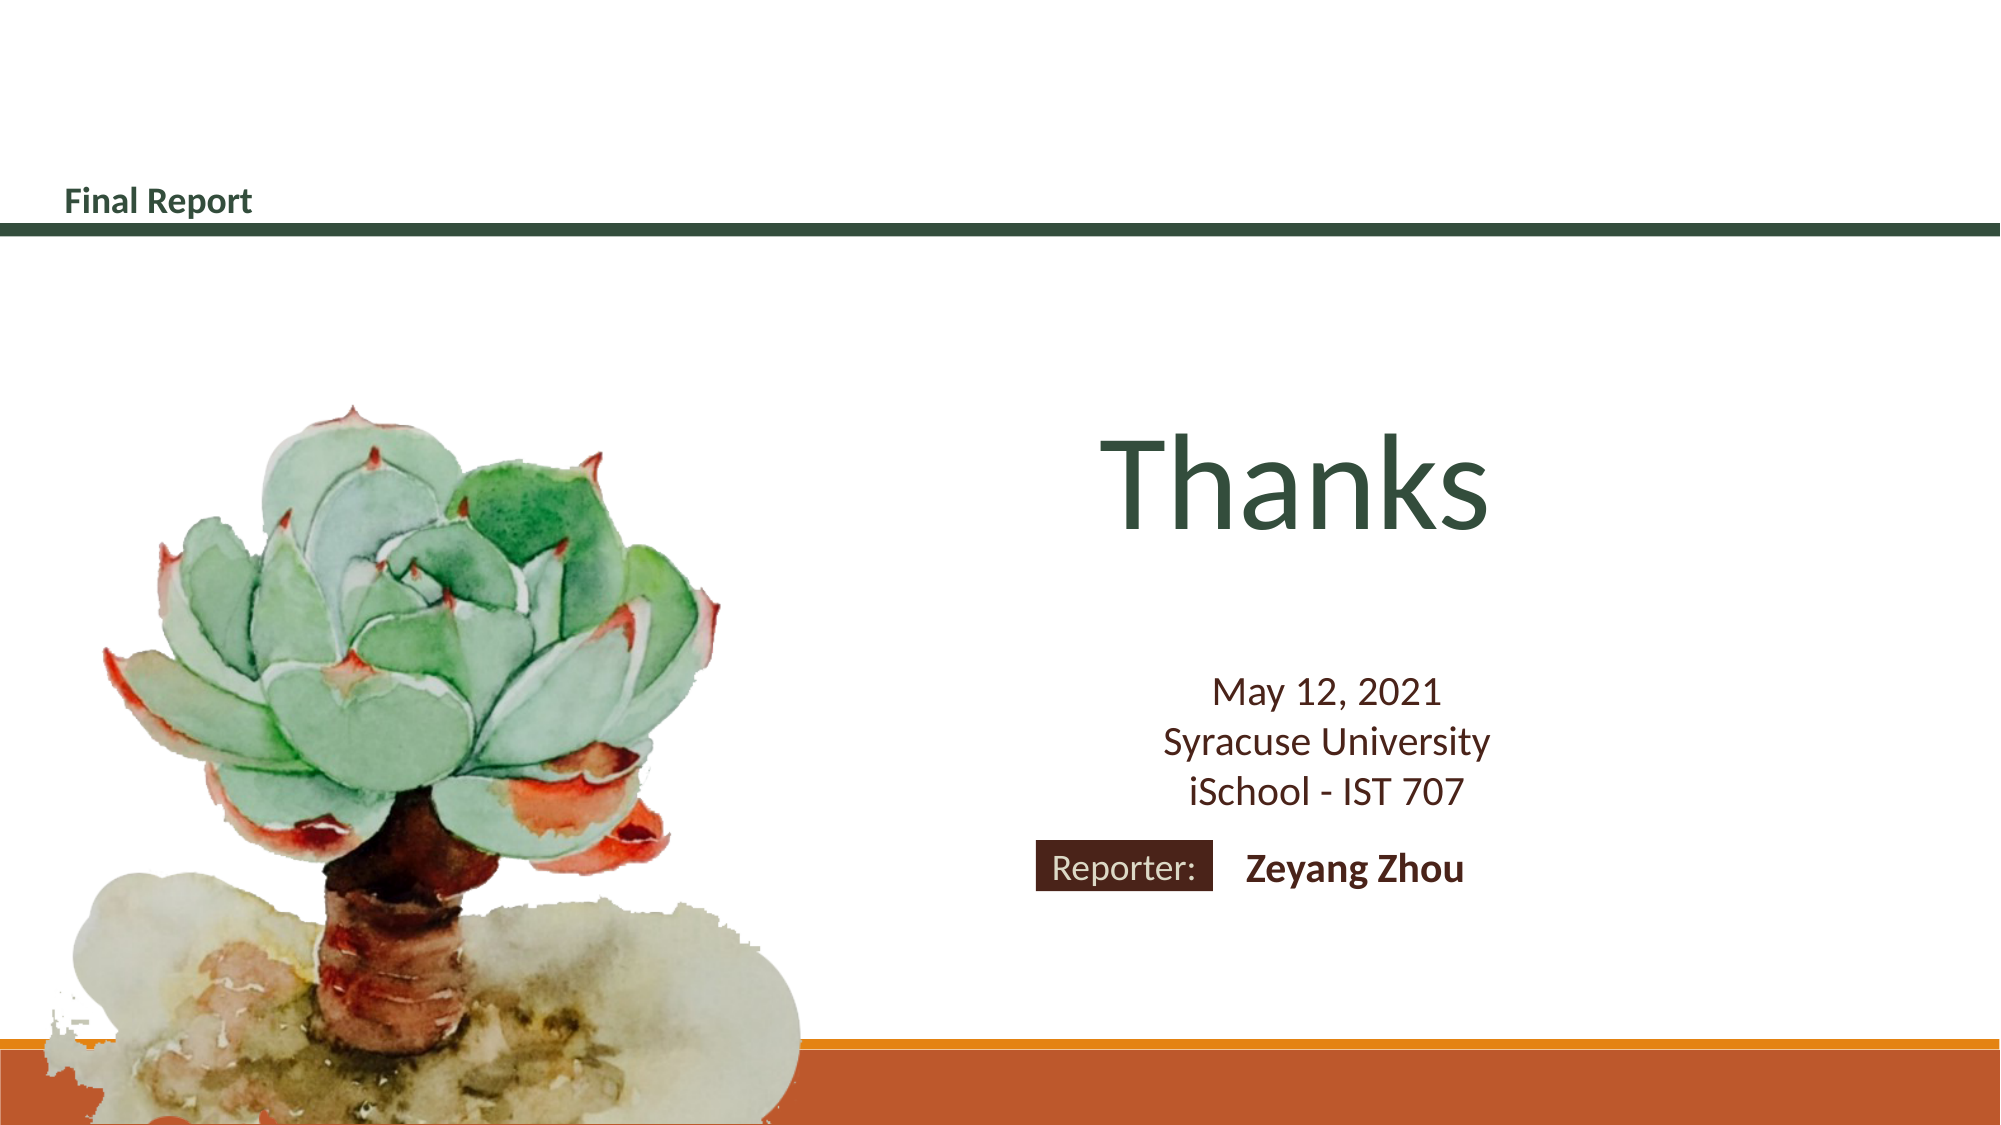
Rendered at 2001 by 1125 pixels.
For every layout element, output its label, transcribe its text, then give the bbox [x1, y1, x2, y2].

picture [0, 146, 863, 1125]
text_box Zeyang Zhou [1114, 833, 1540, 898]
text_box Reporter: [1035, 839, 1114, 892]
text_box [871, 222, 2000, 238]
text_box Thanks [1084, 384, 1570, 565]
text_box May 12, 2021 Syracuse University iSchool - IST 707 [1054, 656, 1600, 822]
